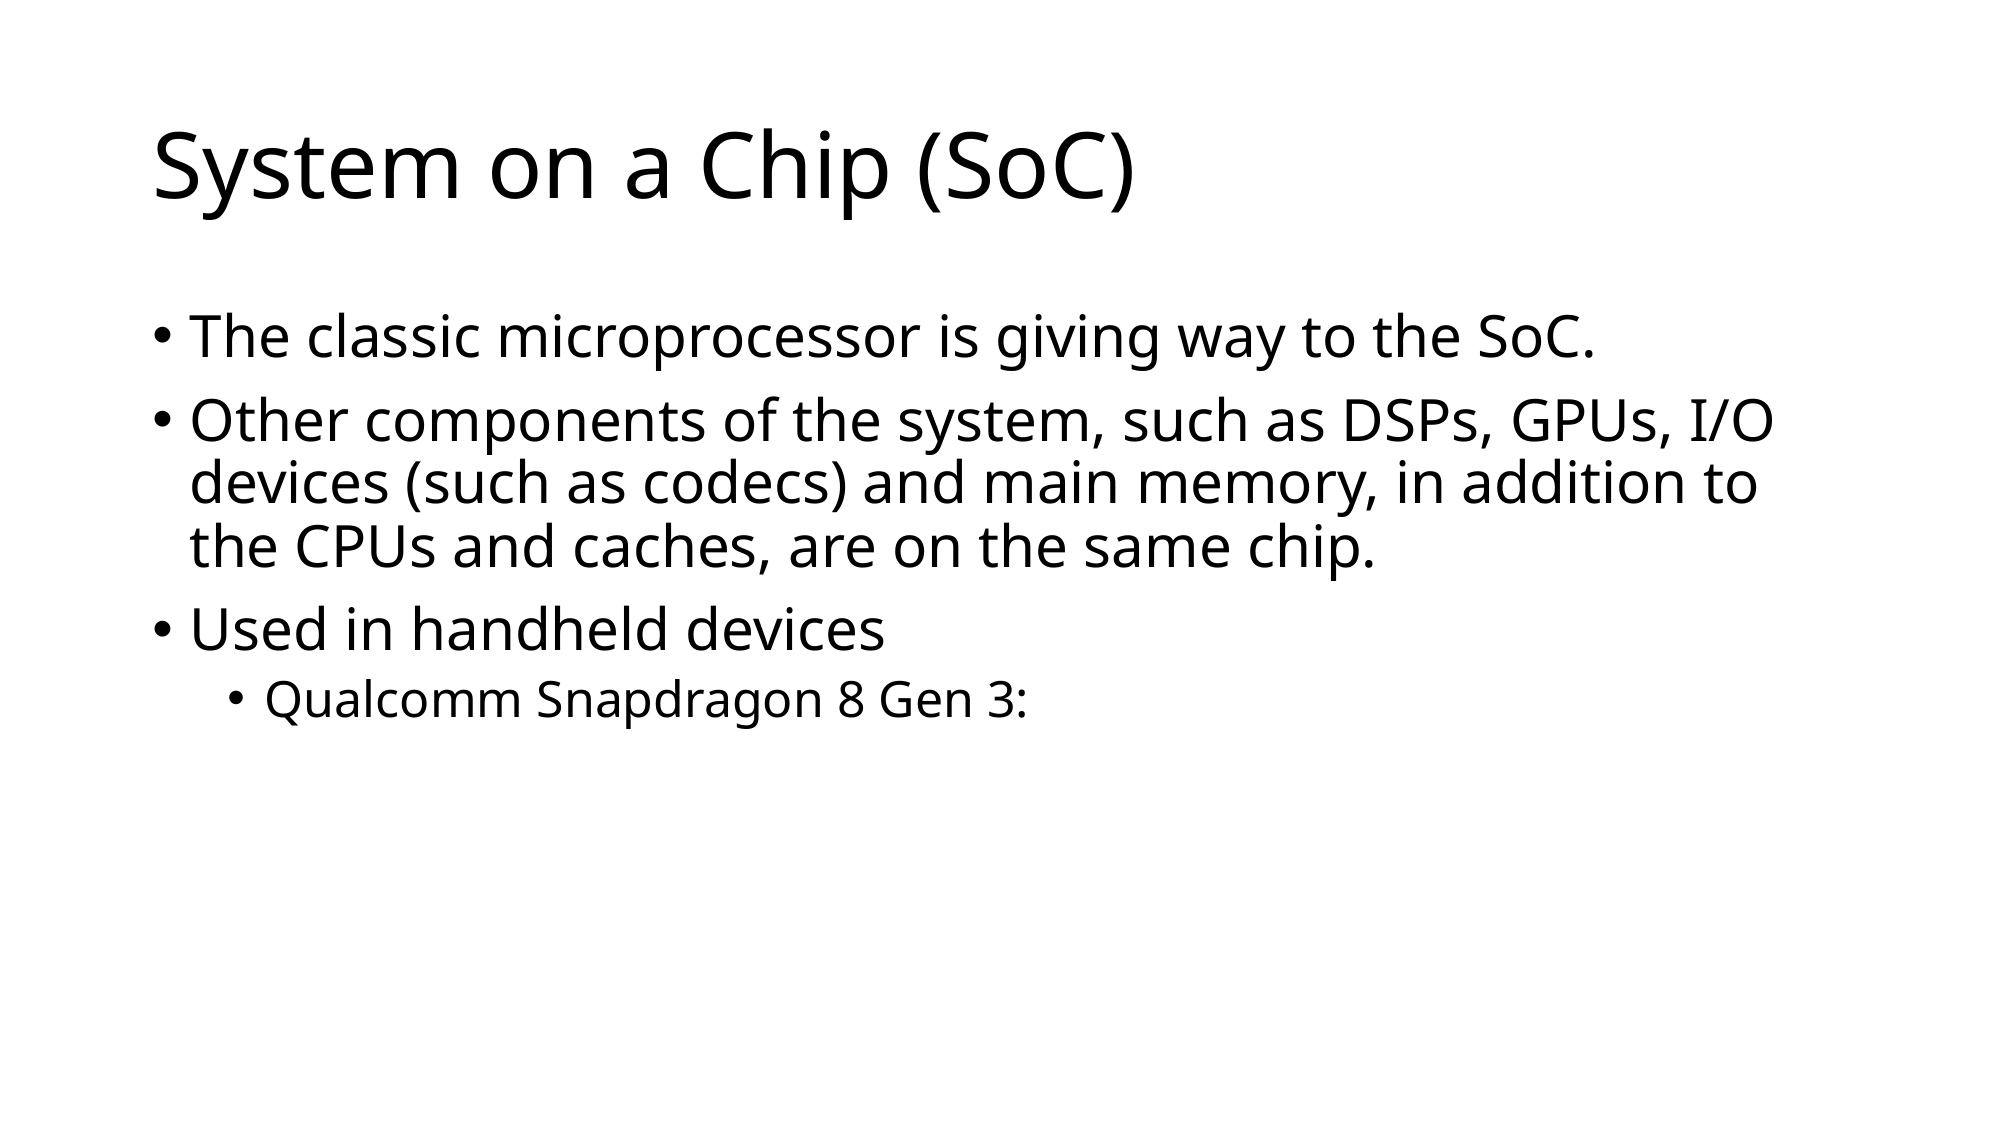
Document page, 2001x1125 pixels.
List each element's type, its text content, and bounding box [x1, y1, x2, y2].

list The classic microprocessor is giving way to the SoC. Other components of the system, such as DSPs, GPUs, I/O devices (such as codecs) and main memory, in addition to the CPUs and caches, are on the same chip. Used in handheld devices Qualcomm Snapdragon 8 Gen 3: [137, 299, 1863, 1014]
title System on a Chip (SoC) [137, 59, 1863, 278]
